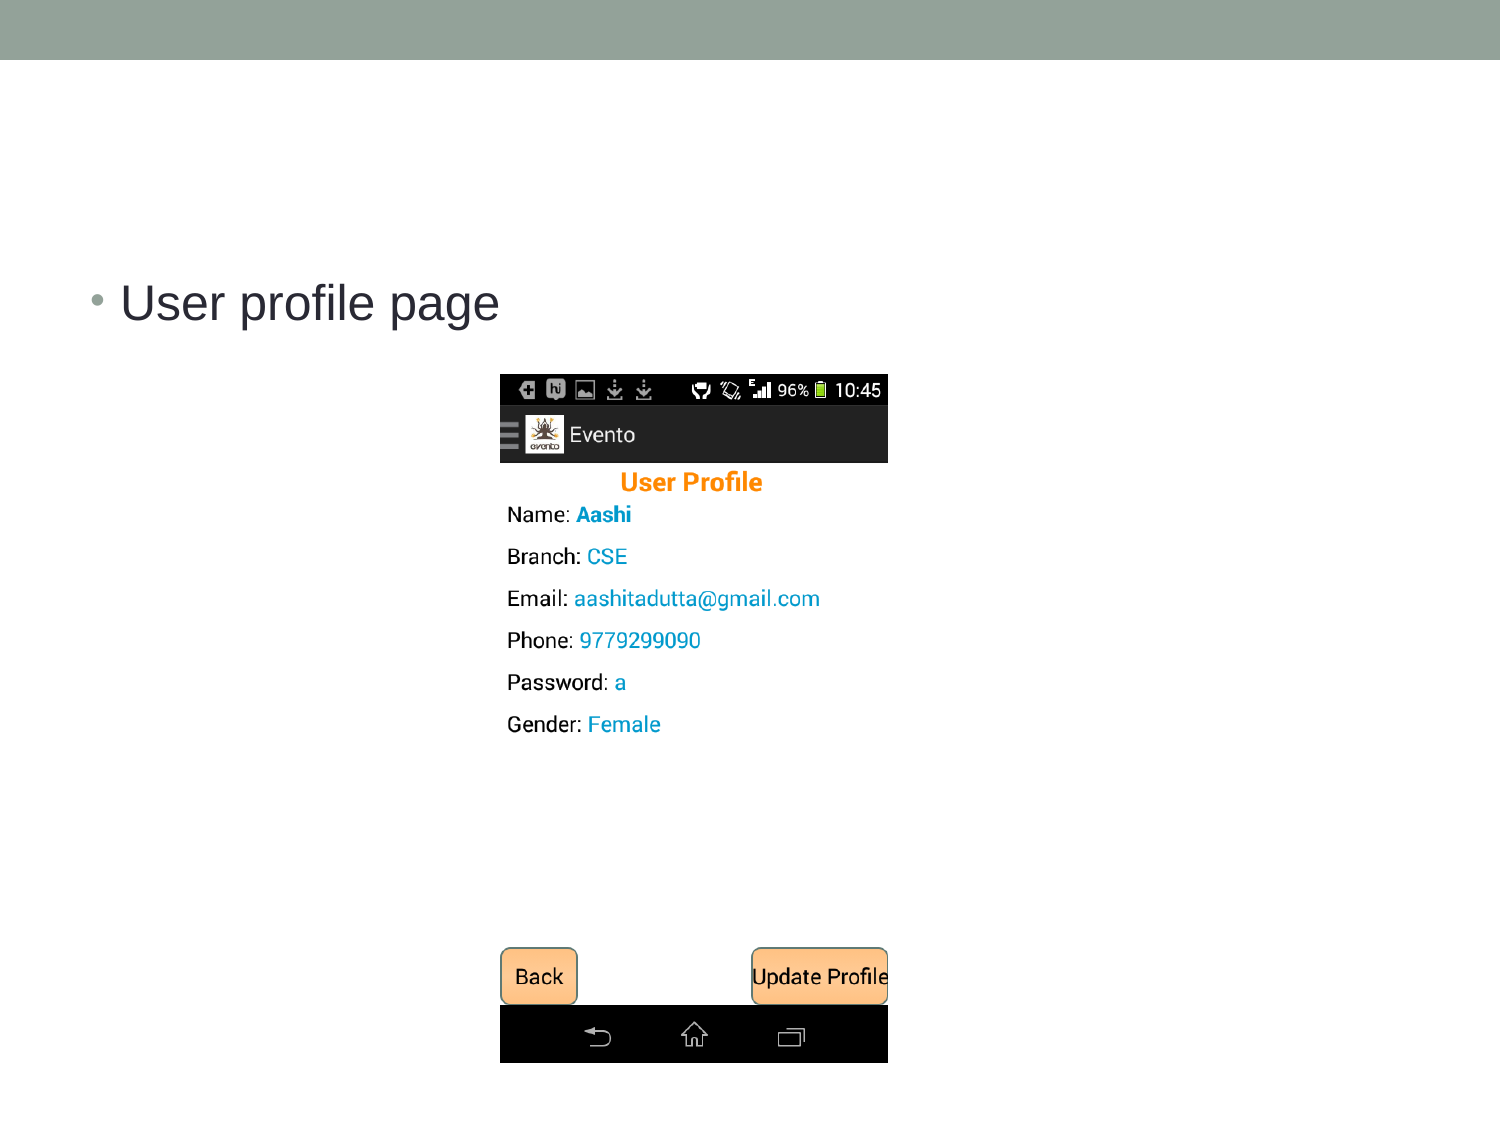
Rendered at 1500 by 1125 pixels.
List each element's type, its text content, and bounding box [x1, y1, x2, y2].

list User profile page [75, 262, 1425, 1063]
picture [499, 374, 888, 1063]
